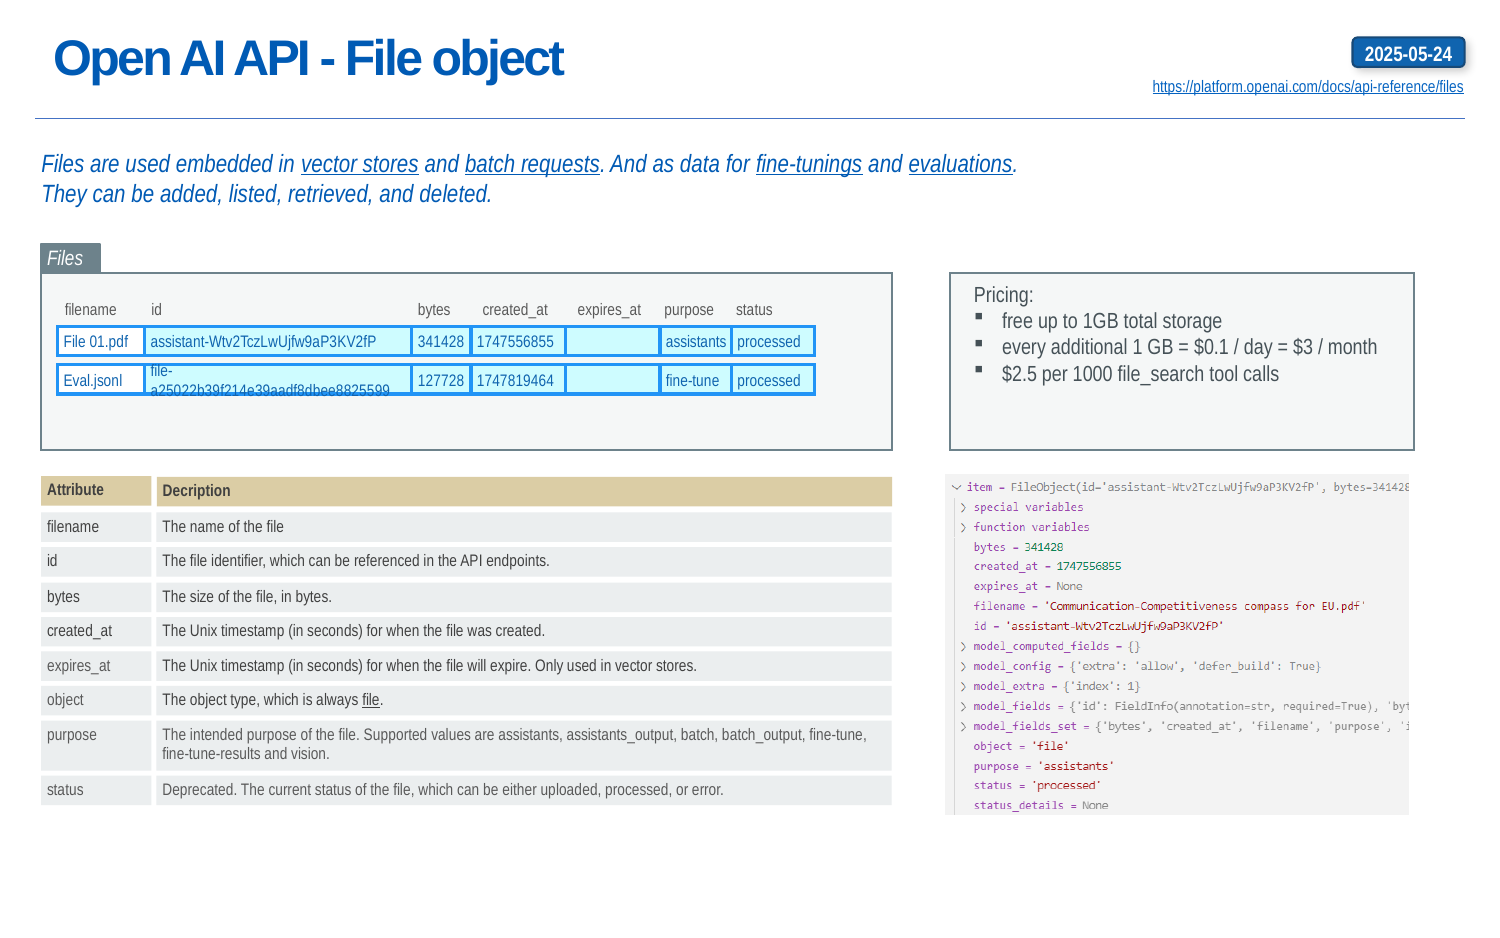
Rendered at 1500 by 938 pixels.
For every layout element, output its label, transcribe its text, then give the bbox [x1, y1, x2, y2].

text_box filename [40, 511, 152, 543]
text_box Attribute [40, 475, 152, 507]
text_box [40, 272, 893, 451]
text_box Deprecated. The current status of the file, which can be either uploaded, processed, or error. [155, 775, 893, 806]
text_box status [40, 775, 152, 806]
text_box 341428 [411, 325, 470, 357]
text_box purpose [664, 298, 715, 319]
text_box assistant-Wtv2TczLwUjfw9aP3KV2fP [144, 325, 411, 357]
text_box The Unix timestamp (in seconds) for when the file was created. [155, 616, 893, 648]
title Open AI API - File object [0, 0, 1500, 119]
text_box Eval.jsonl [57, 364, 144, 395]
text_box status [736, 298, 773, 319]
text_box Pricing: free up to 1GB total storage every additional 1 GB = $0.1 / day = $3 / month $2.5 per 1000 file_search tool calls [949, 272, 1415, 451]
text_box purpose [40, 719, 152, 772]
text_box assistants [659, 325, 731, 357]
text_box bytes [417, 298, 451, 319]
text_box The name of the file [155, 511, 893, 543]
picture [945, 474, 1409, 815]
text_box created_at [482, 298, 548, 319]
text_box 1747556855 [470, 325, 564, 357]
text_box 127728 [411, 364, 470, 395]
text_box expires_at [577, 298, 642, 319]
text_box id [40, 546, 152, 578]
text_box The size of the file, in bytes. [155, 582, 893, 613]
text_box Files [41, 244, 101, 273]
text_box id [151, 298, 163, 319]
text_box fine-tune [659, 364, 731, 395]
text_box [564, 364, 659, 395]
text_box The object type, which is always file. [155, 685, 893, 716]
text_box bytes [40, 582, 152, 613]
text_box processed [731, 364, 815, 395]
text_box object [40, 685, 152, 716]
text_box 1747819464 [470, 364, 564, 395]
text_box The intended purpose of the file. Supported values are assistants, assistants_output, batch, batch_output, fine-tune, fine-tune-results and vision. [155, 719, 893, 772]
text_box expires_at [40, 650, 152, 682]
text_box filename [64, 298, 118, 319]
text_box [564, 325, 659, 357]
text_box file-a25022b39f214e39aadf8dbee8825599 [144, 364, 411, 395]
text_box created_at [40, 616, 152, 648]
text_box processed [731, 325, 815, 357]
text_box https://platform.openai.com/docs/api-reference/files [1152, 75, 1465, 96]
text_box Files are used embedded in vector stores and batch requests. And as data for fine-tunings and evaluations. They can be added, listed, retrieved, and deleted. [41, 147, 1199, 208]
text_box The Unix timestamp (in seconds) for when the file will expire. Only used in vector stores. [155, 650, 893, 682]
text_box The file identifier, which can be referenced in the API endpoints. [155, 546, 893, 578]
text_box Decription [156, 476, 893, 507]
text_box 2025-05-24 [1351, 36, 1466, 69]
text_box File 01.pdf [57, 325, 144, 357]
